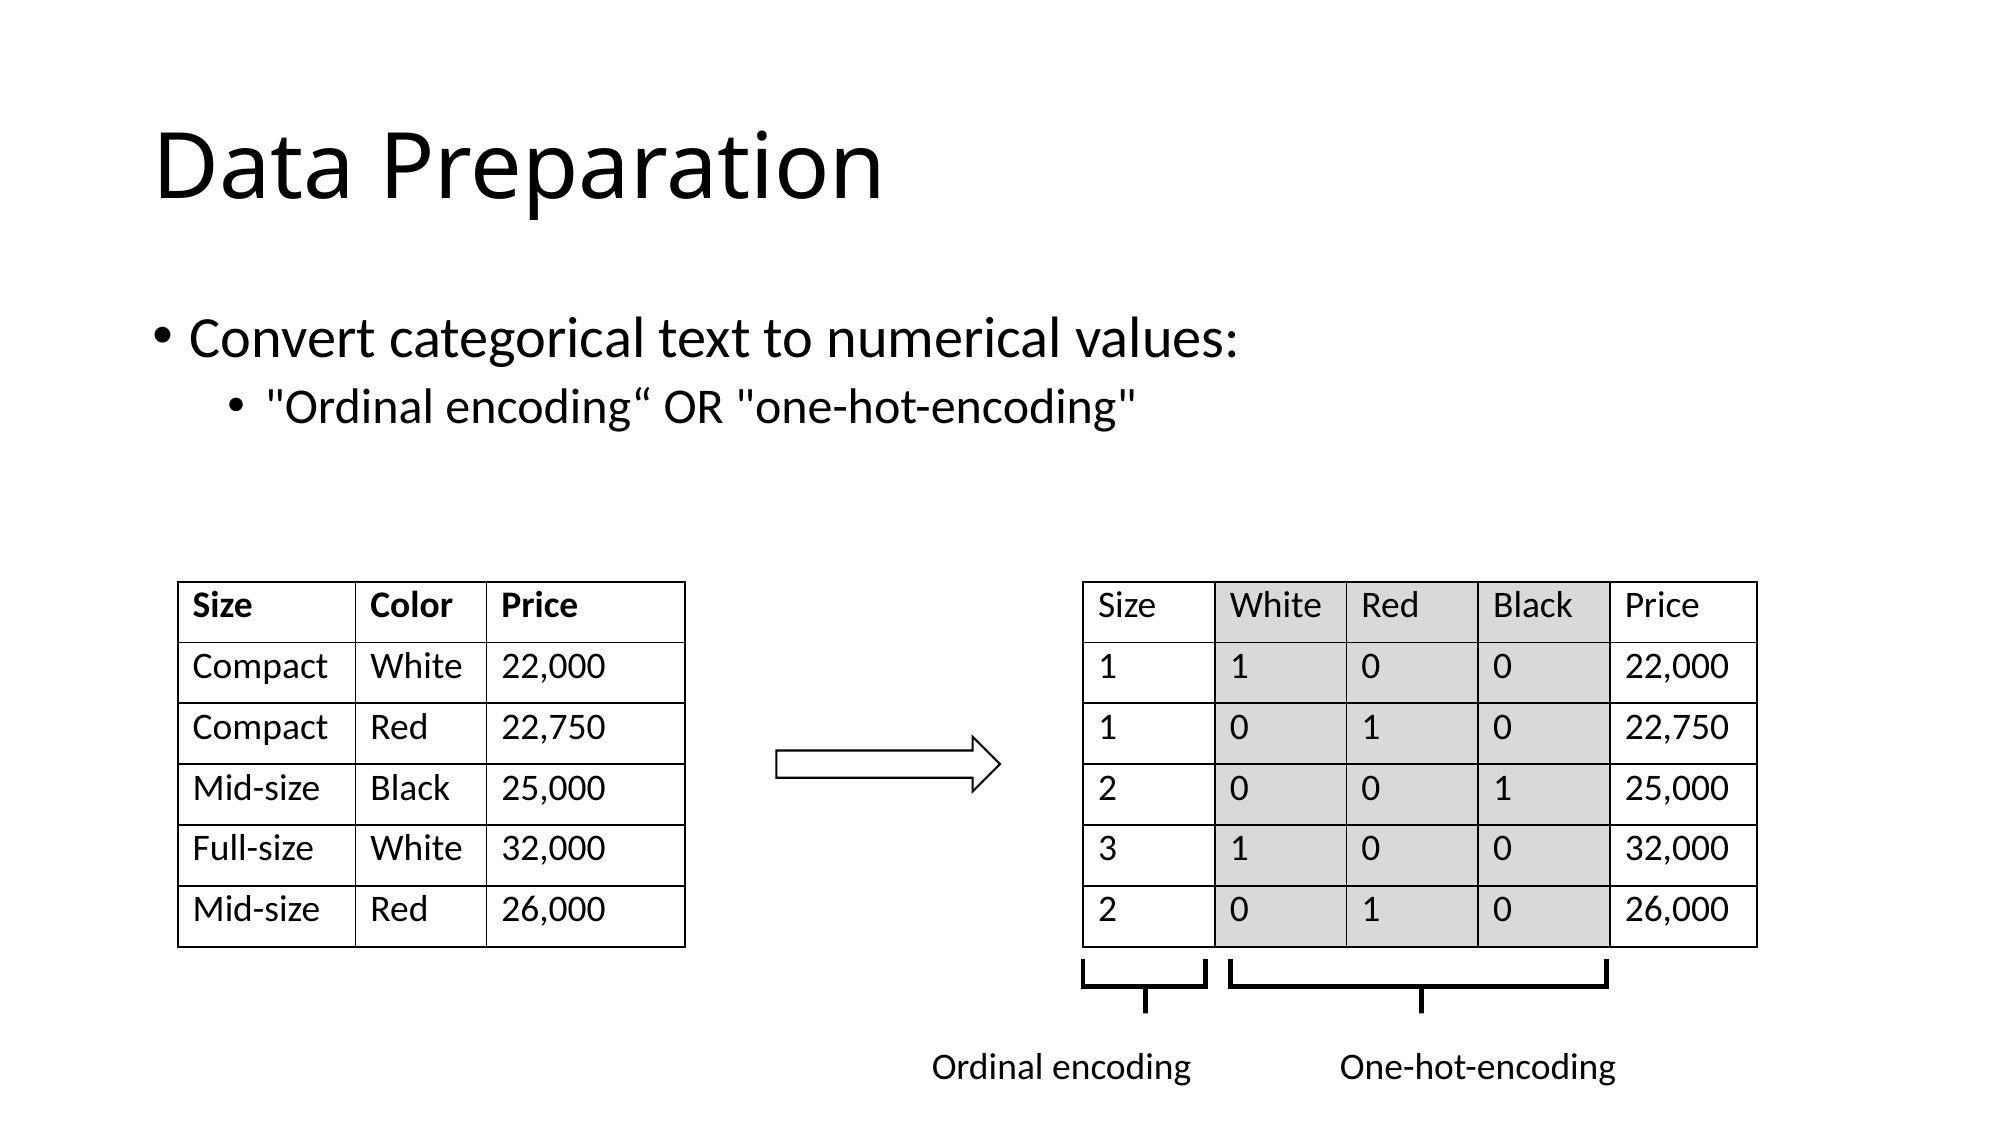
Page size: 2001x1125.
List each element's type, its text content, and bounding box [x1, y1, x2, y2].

table_cell 22,750 [1611, 704, 1756, 763]
text_box Ordinal encoding [917, 1034, 1250, 1095]
table_cell White [356, 826, 486, 885]
table_cell 22,750 [487, 704, 684, 763]
table_cell 22,000 [487, 643, 684, 702]
table_cell 1 [1084, 643, 1214, 702]
table_cell 0 [1216, 765, 1346, 824]
table_cell Black [356, 765, 486, 824]
table_cell 2 [1084, 887, 1214, 946]
table_cell Compact [179, 643, 355, 702]
table_header Black [1479, 583, 1609, 642]
table_cell 0 [1216, 704, 1346, 763]
table_cell 32,000 [1611, 826, 1756, 885]
table_header Red [1347, 583, 1477, 642]
table_cell 2 [1084, 765, 1214, 824]
table_header Color [356, 583, 486, 642]
table_cell Red [356, 887, 486, 946]
table_header Price [1611, 583, 1756, 642]
table_cell 0 [1216, 887, 1346, 946]
table_cell 22,000 [1611, 643, 1756, 702]
text_box [1230, 959, 1607, 1014]
table_cell 0 [1479, 887, 1609, 946]
table_header Price [487, 583, 684, 642]
table_cell 0 [1347, 765, 1477, 824]
table_cell 1 [1347, 887, 1477, 946]
text_box [775, 734, 1002, 794]
table_cell 0 [1347, 643, 1477, 702]
text_box [1083, 959, 1206, 1014]
table_cell 0 [1479, 704, 1609, 763]
table_cell 26,000 [1611, 887, 1756, 946]
table_cell Compact [179, 704, 355, 763]
table_cell 0 [1479, 643, 1609, 702]
title Data Preparation [137, 59, 1863, 278]
table_cell Mid-size [179, 765, 355, 824]
table_header White [1216, 583, 1346, 642]
table_cell 1 [1347, 704, 1477, 763]
table_cell 1 [1084, 704, 1214, 763]
table_cell Full-size [179, 826, 355, 885]
table_cell 0 [1479, 826, 1609, 885]
table_cell White [356, 643, 486, 702]
table_cell 1 [1216, 643, 1346, 702]
table_cell 25,000 [1611, 765, 1756, 824]
list Convert categorical text to numerical values: "Ordinal encoding“ OR "one-hot-encoding" [137, 299, 1863, 1014]
table_cell 25,000 [487, 765, 684, 824]
table_cell 1 [1216, 826, 1346, 885]
table_cell 0 [1347, 826, 1477, 885]
text_box One-hot-encoding [1324, 1034, 1702, 1095]
table_cell Red [356, 704, 486, 763]
table_header Size [1084, 583, 1214, 642]
table_cell 32,000 [487, 826, 684, 885]
table_cell 1 [1479, 765, 1609, 824]
table_header Size [179, 583, 355, 642]
table_cell Mid-size [179, 887, 355, 946]
table_cell 26,000 [487, 887, 684, 946]
table_cell 3 [1084, 826, 1214, 885]
